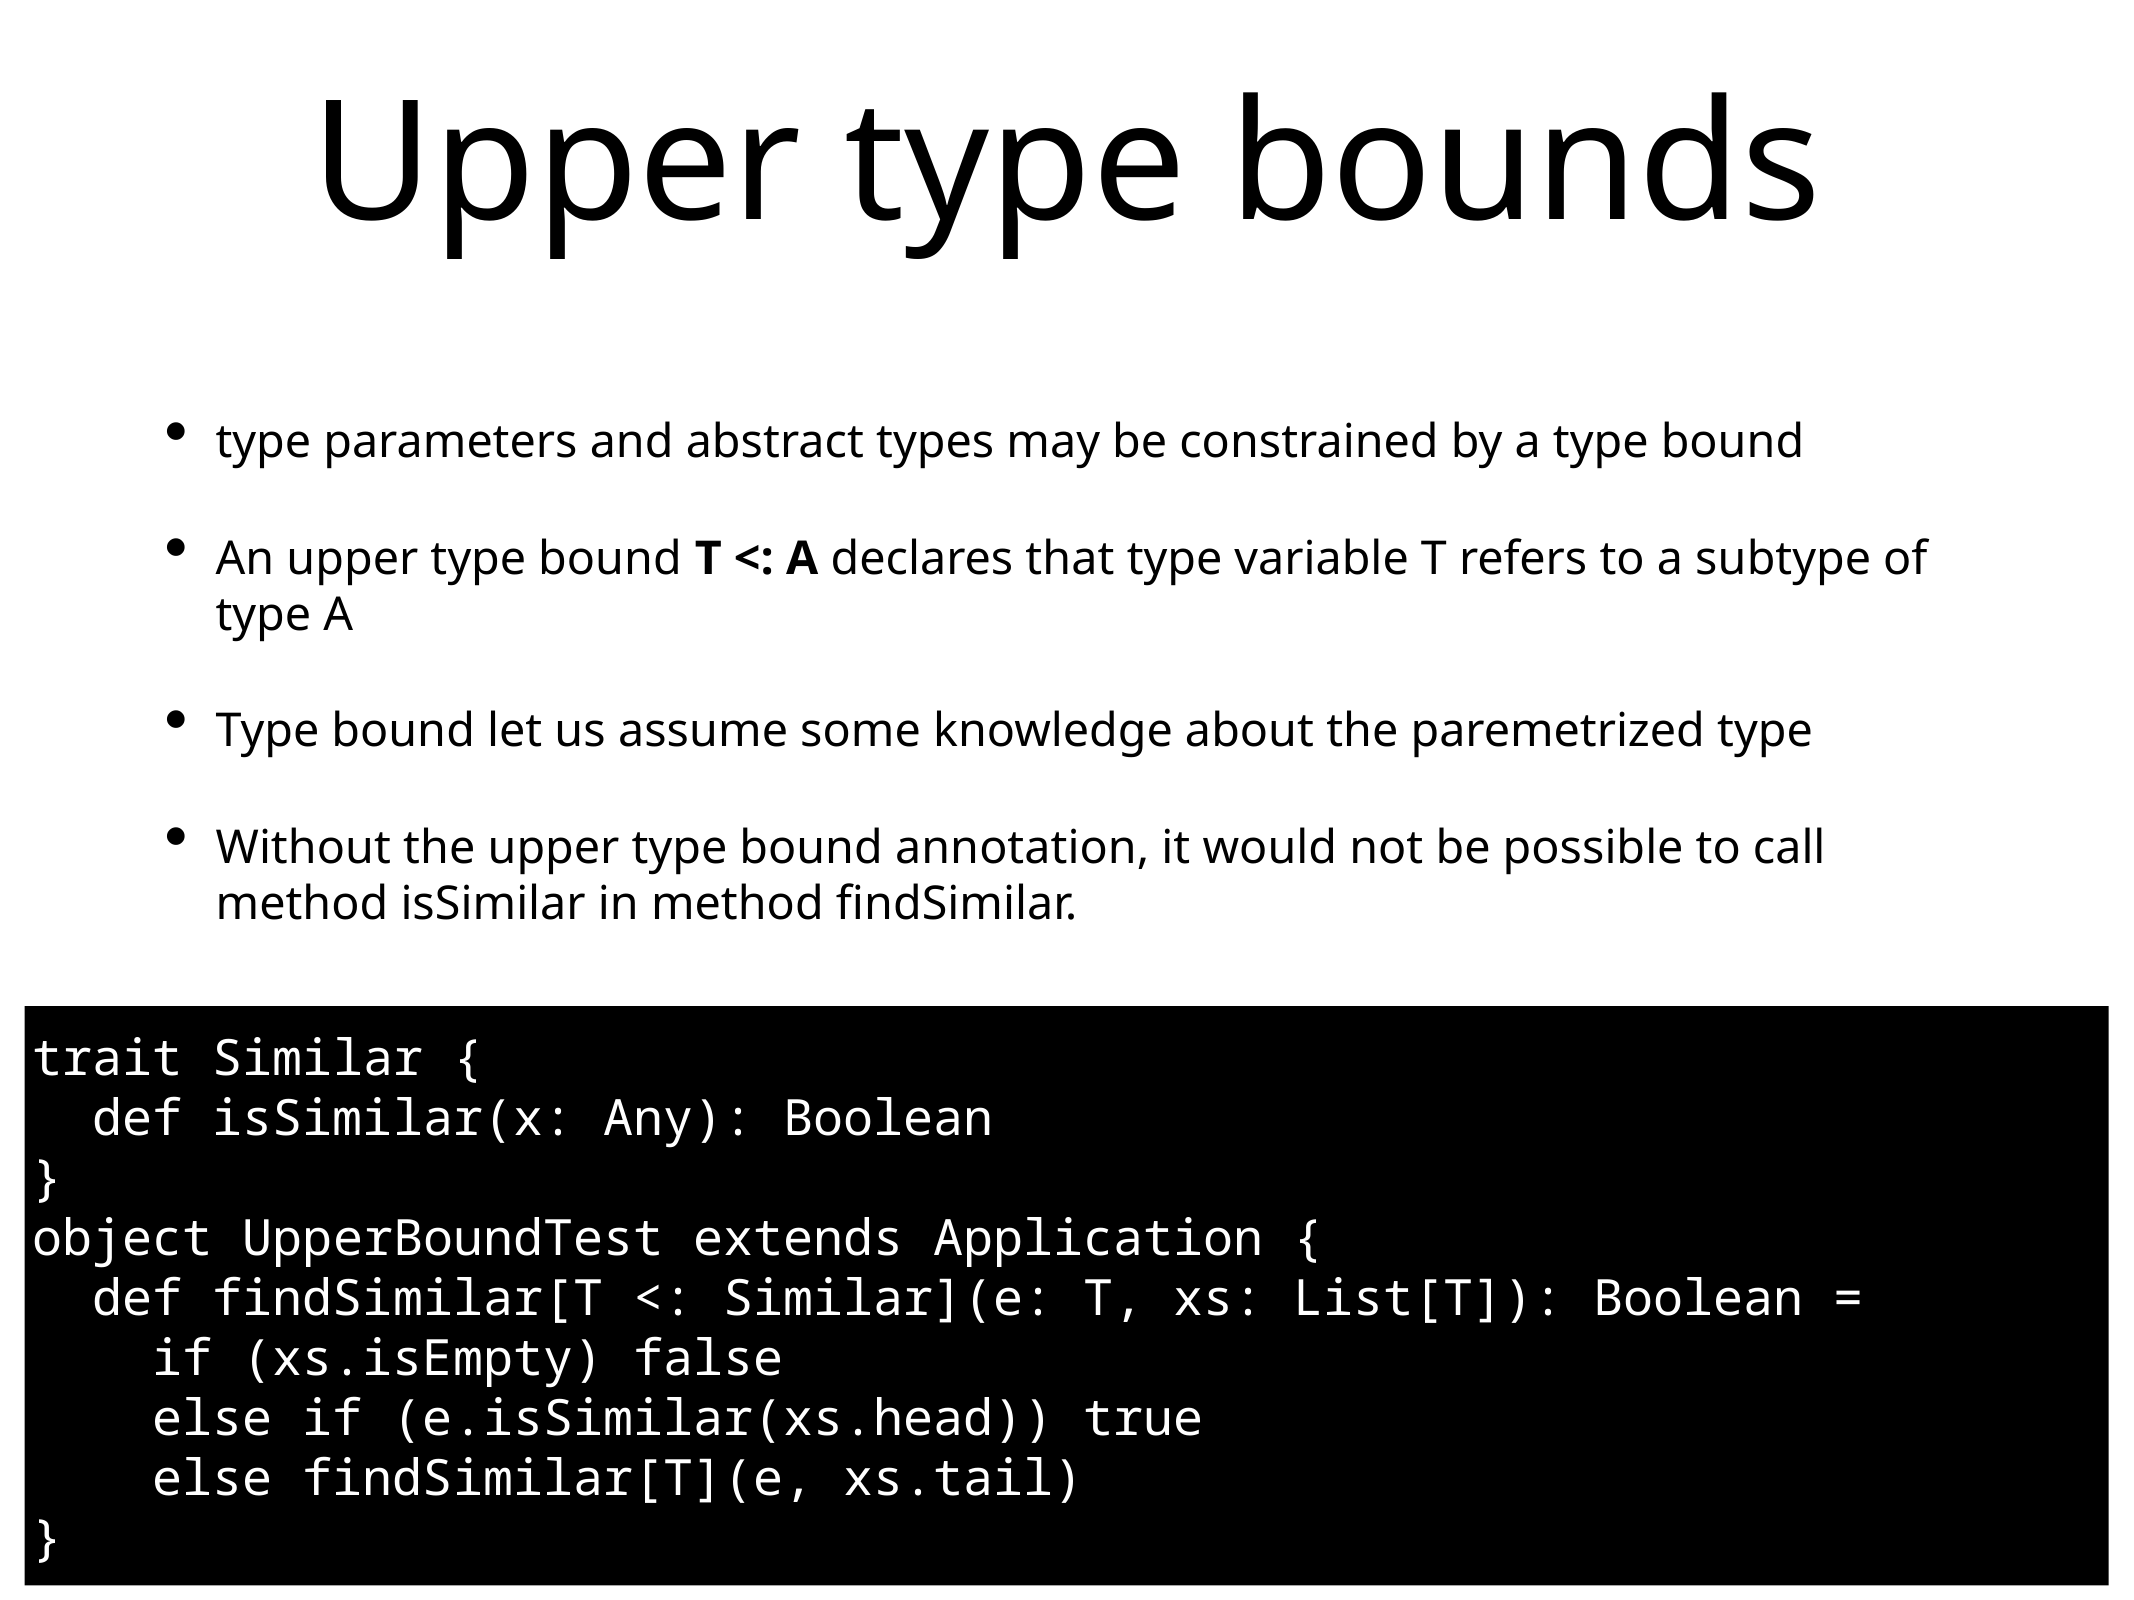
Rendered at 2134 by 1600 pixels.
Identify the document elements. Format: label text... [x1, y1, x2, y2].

list trait Similar { def isSimilar(x: Any): Boolean } object UpperBoundTest extends Application { def findSimilar[T <: Similar](e: T, xs: List[T]): Boolean = if (xs.isEmpty) false else if (e.isSimilar(xs.head)) true else findSimilar[T](e, xs.tail) } [24, 1005, 2110, 1586]
title Upper type bounds [155, 41, 1978, 266]
list type parameters and abstract types may be constrained by a type bound An upper type bound T <: A declares that type variable T refers to a subtype of type A Type bound let us assume some knowledge about the paremetrized type Without the upper type bound annotation, it would not be possible to call method isSimilar in method findSimilar. [155, 424, 2047, 916]
